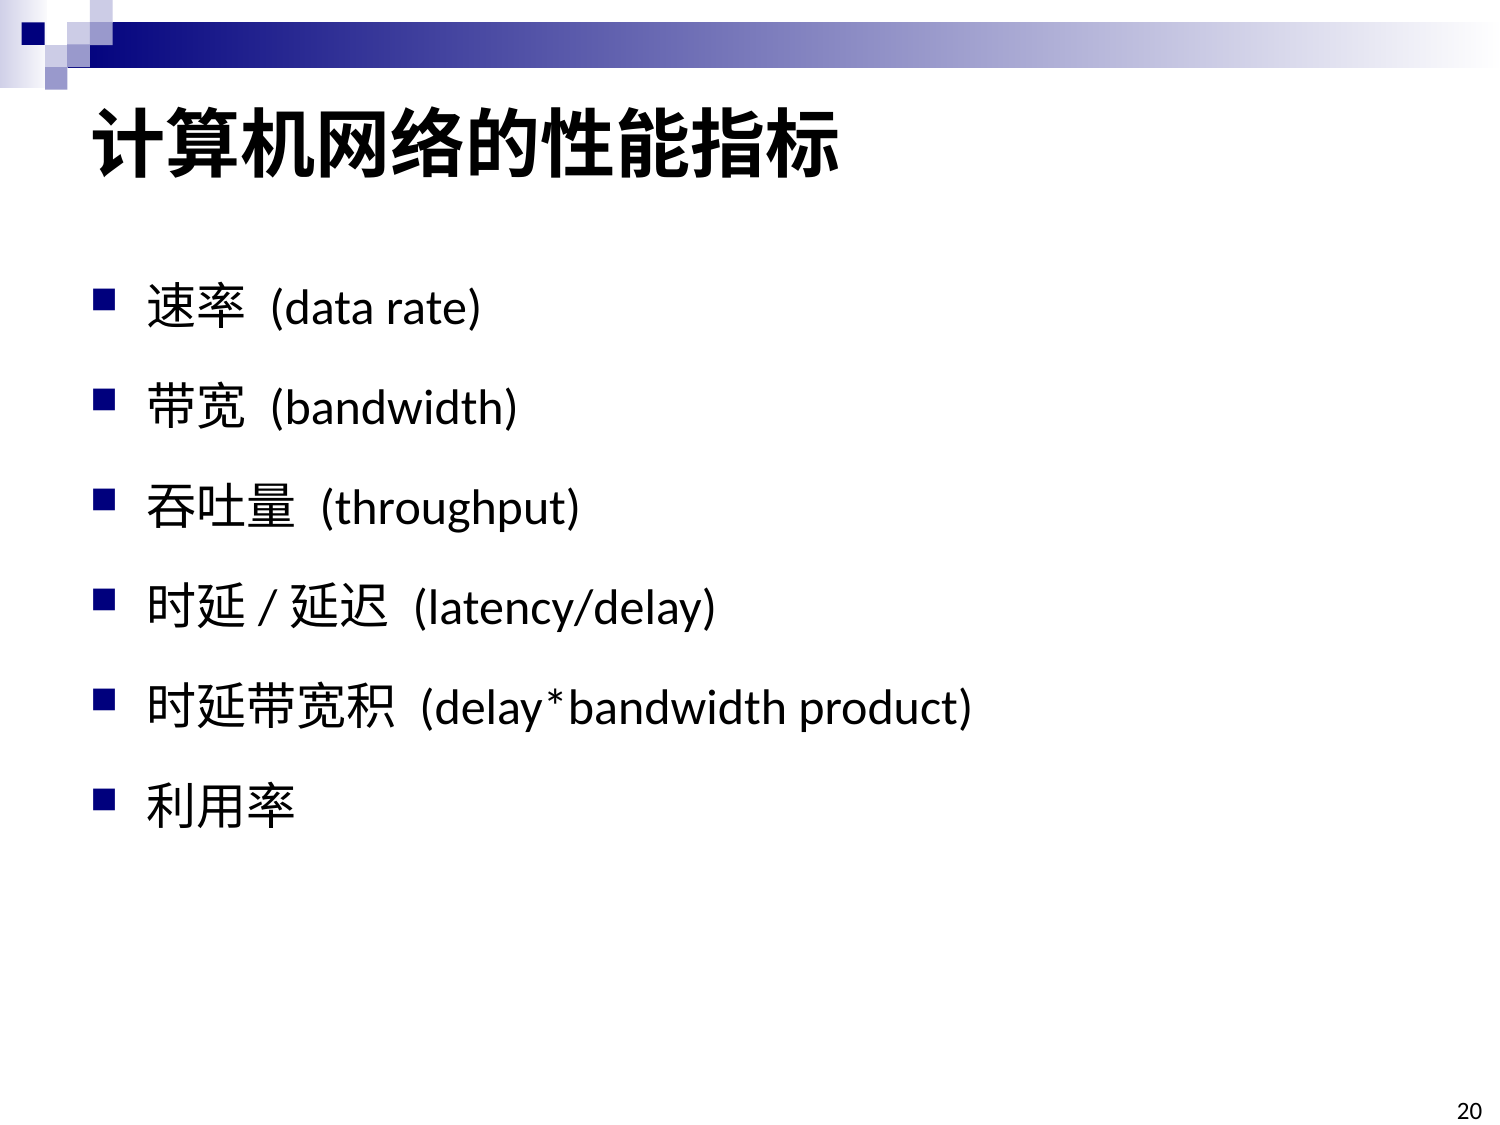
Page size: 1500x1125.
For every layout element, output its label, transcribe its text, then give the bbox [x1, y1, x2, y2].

title 计算机网络的性能指标 [75, 75, 1425, 209]
list 速率 (data rate) 带宽 (bandwidth) 吞吐量 (throughput) 时延/延迟 (latency/delay) 时延带宽积 (delay*bandwidth product) 利用率 [75, 237, 1425, 1100]
slide_number 20 [1448, 1100, 1483, 1125]
